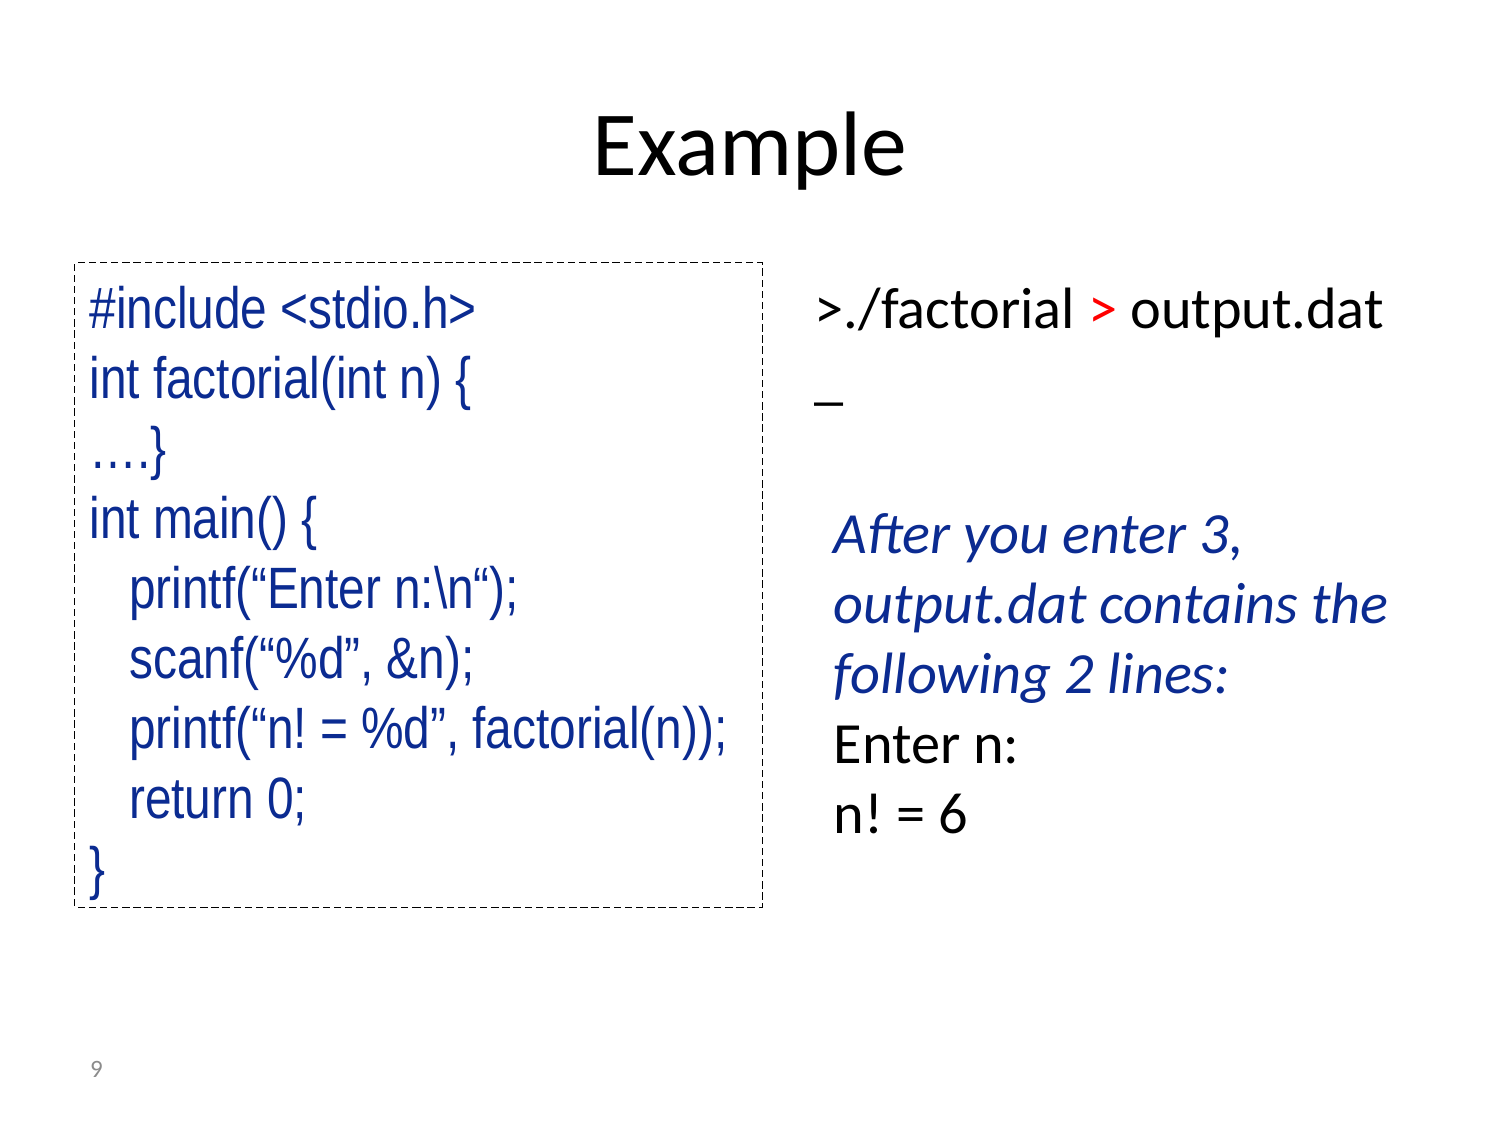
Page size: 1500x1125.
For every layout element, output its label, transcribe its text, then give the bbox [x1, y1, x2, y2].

text_box >./factorial > output.dat _ [800, 262, 1425, 418]
text_box After you enter 3, output.dat contains the following 2 lines: Enter n: n! = 6 [818, 487, 1444, 853]
title Example [75, 45, 1425, 233]
text_box #include <stdio.h> int factorial(int n) { ….} int main() { printf(“Enter n:\n“); scanf(“%d”, &n); printf(“n! = %d”, factorial(n)); return 0; } [74, 262, 763, 908]
slide_number 9 [75, 1037, 425, 1098]
